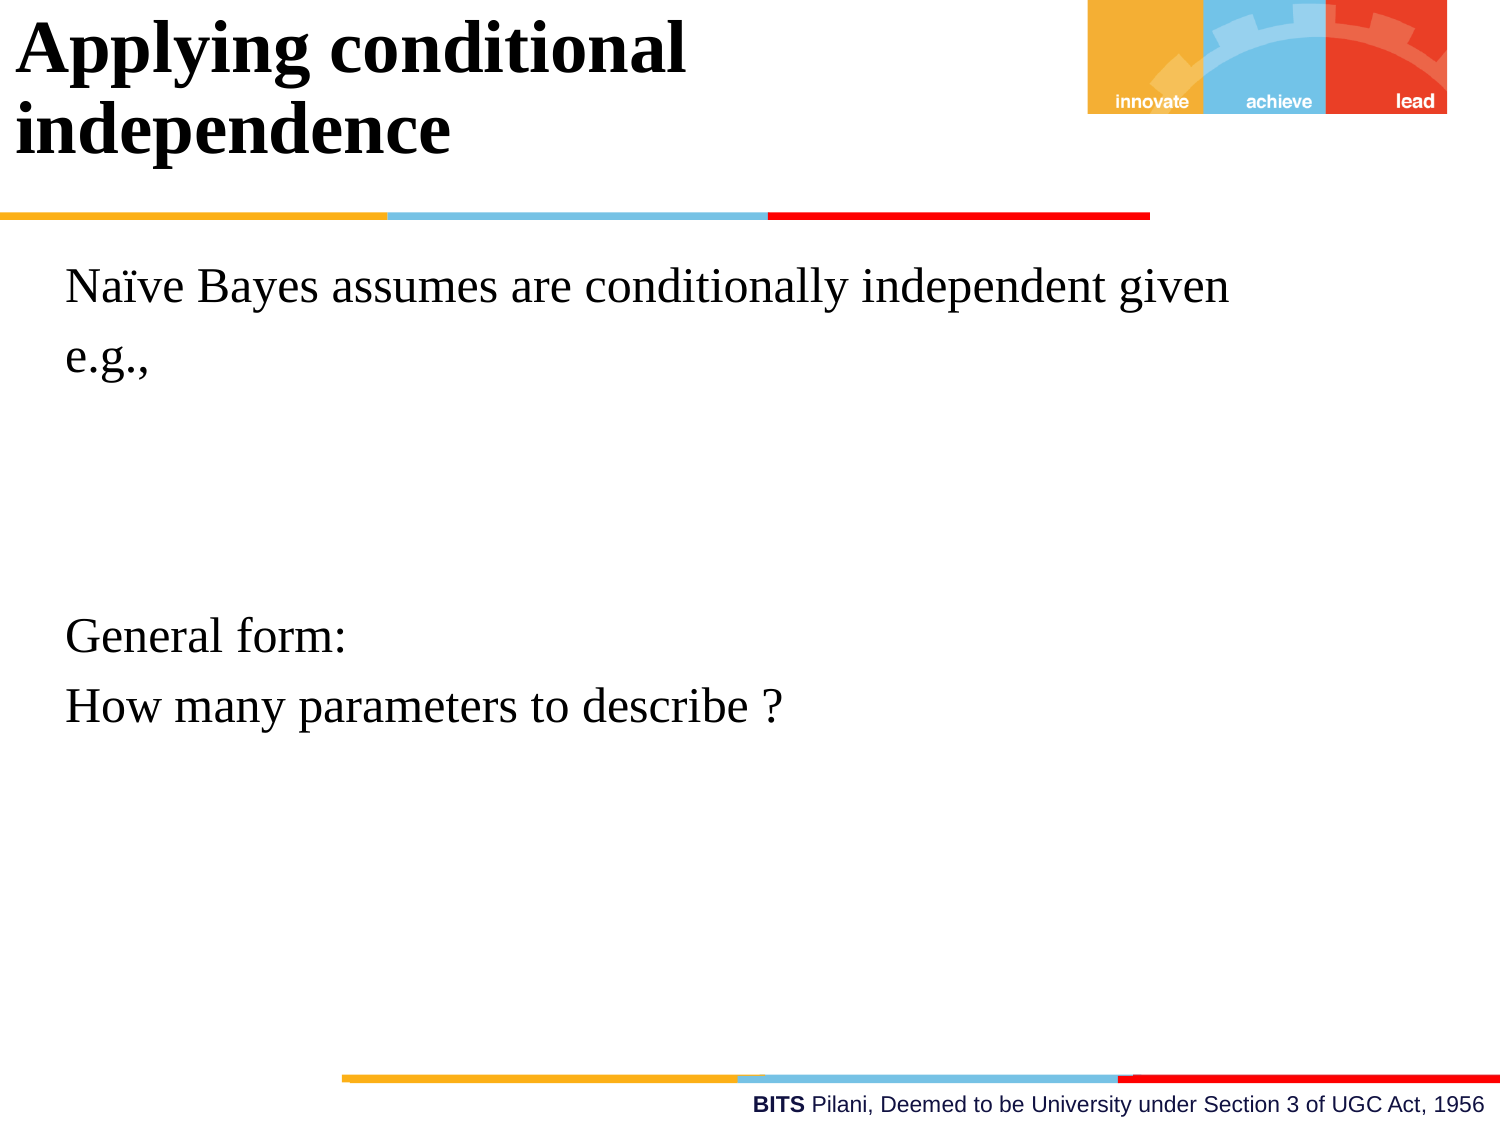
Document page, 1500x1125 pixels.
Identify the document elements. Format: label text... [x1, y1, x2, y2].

picture [1087, 0, 1448, 114]
title Applying conditional independence [0, 26, 1147, 152]
